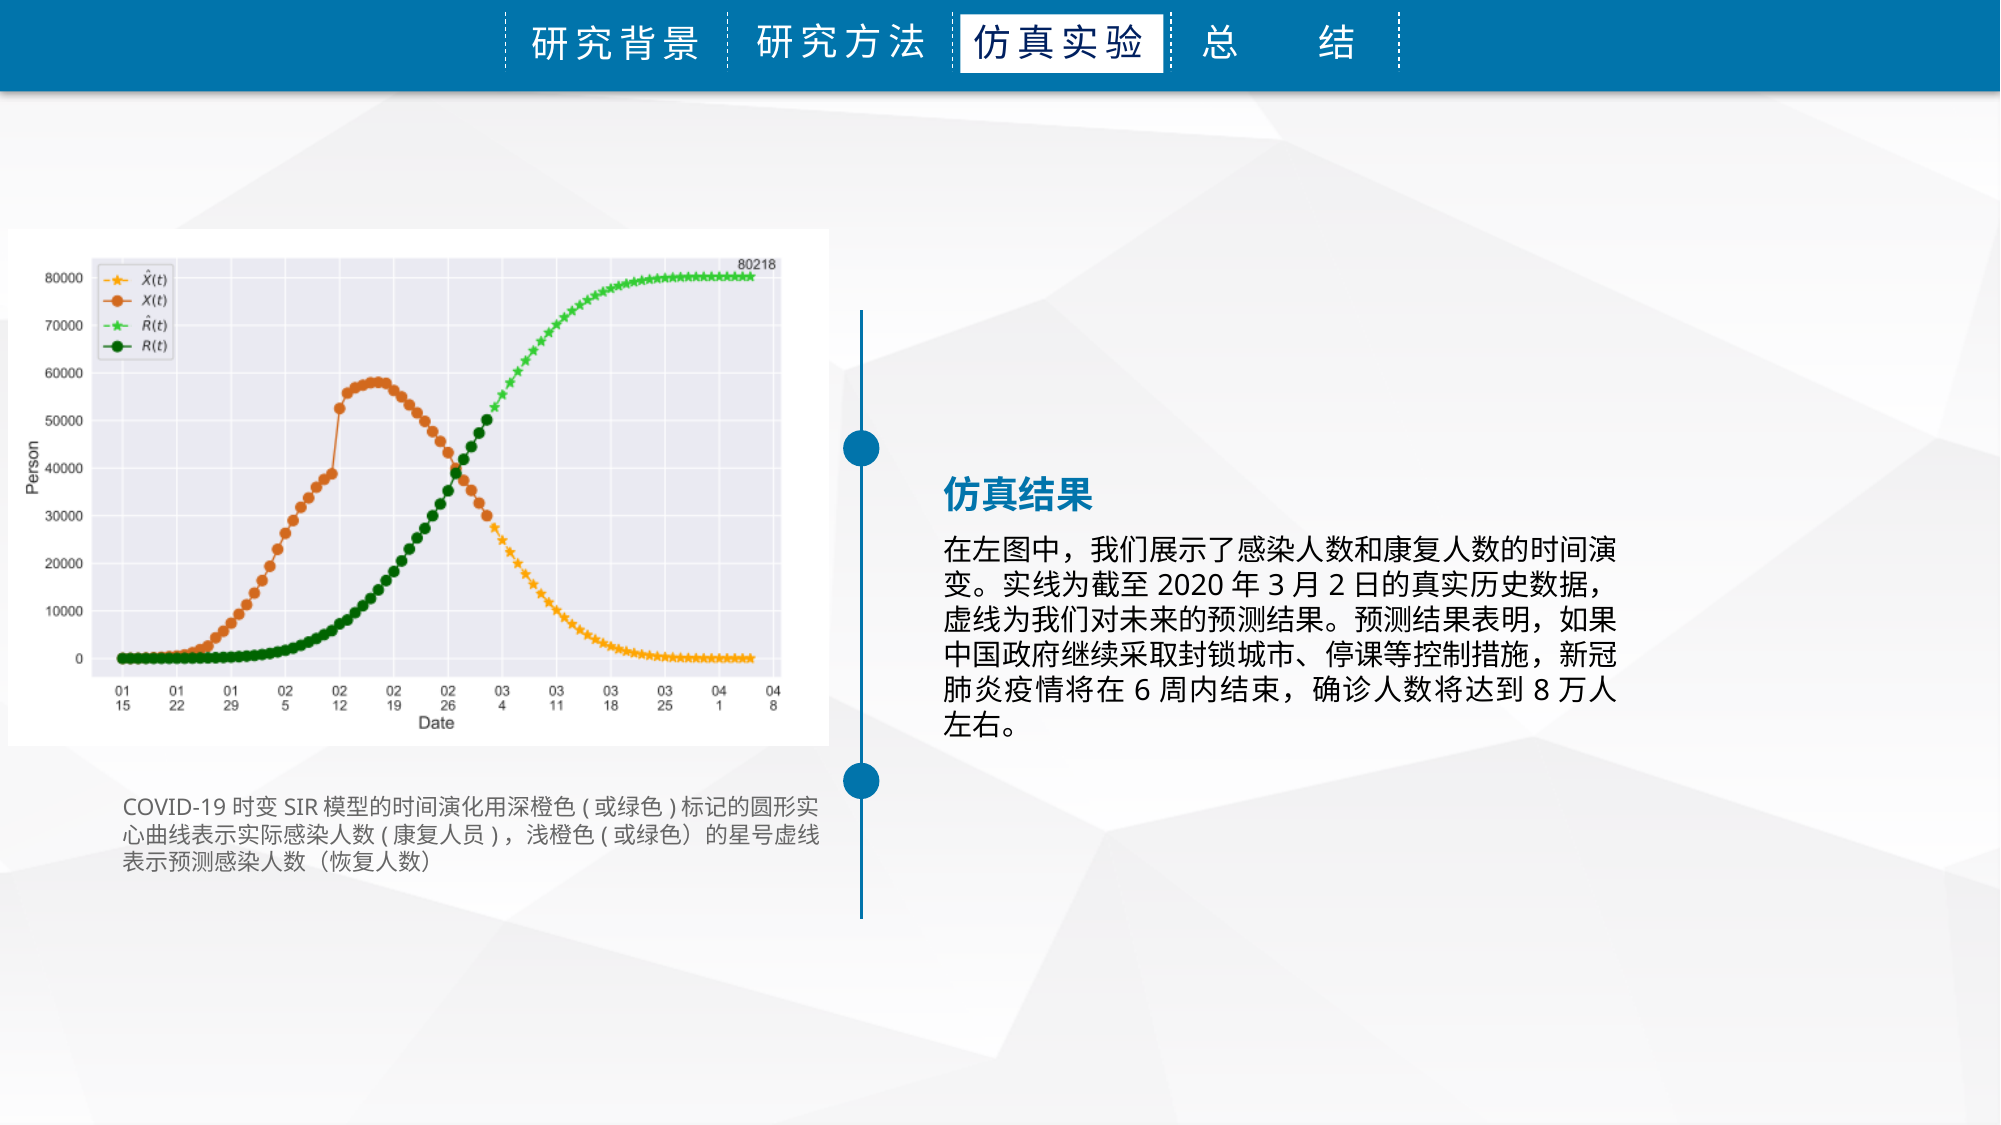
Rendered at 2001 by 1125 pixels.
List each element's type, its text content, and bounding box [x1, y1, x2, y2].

text_box 研究背景 [516, 12, 730, 73]
text_box 仿真实验 [959, 11, 1170, 72]
text_box 总 结 [1186, 11, 1398, 72]
text_box [0, 0, 2000, 92]
picture [0, 92, 2001, 1125]
text_box 仿真结果 [928, 463, 1285, 524]
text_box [843, 310, 880, 919]
text_box 研究方法 [738, 10, 944, 71]
text_box 在左图中，我们展示了感染人数和康复人数的时间演变。实线为截至2020年3月2日的真实历史数据，虚线为我们对未来的预测结果。预测结果表明，如果中国政府继续采取封锁城市、停课等控制措施，新冠肺炎疫情将在6周内结束，确诊人数将达到8万人左右。 [928, 524, 1633, 749]
